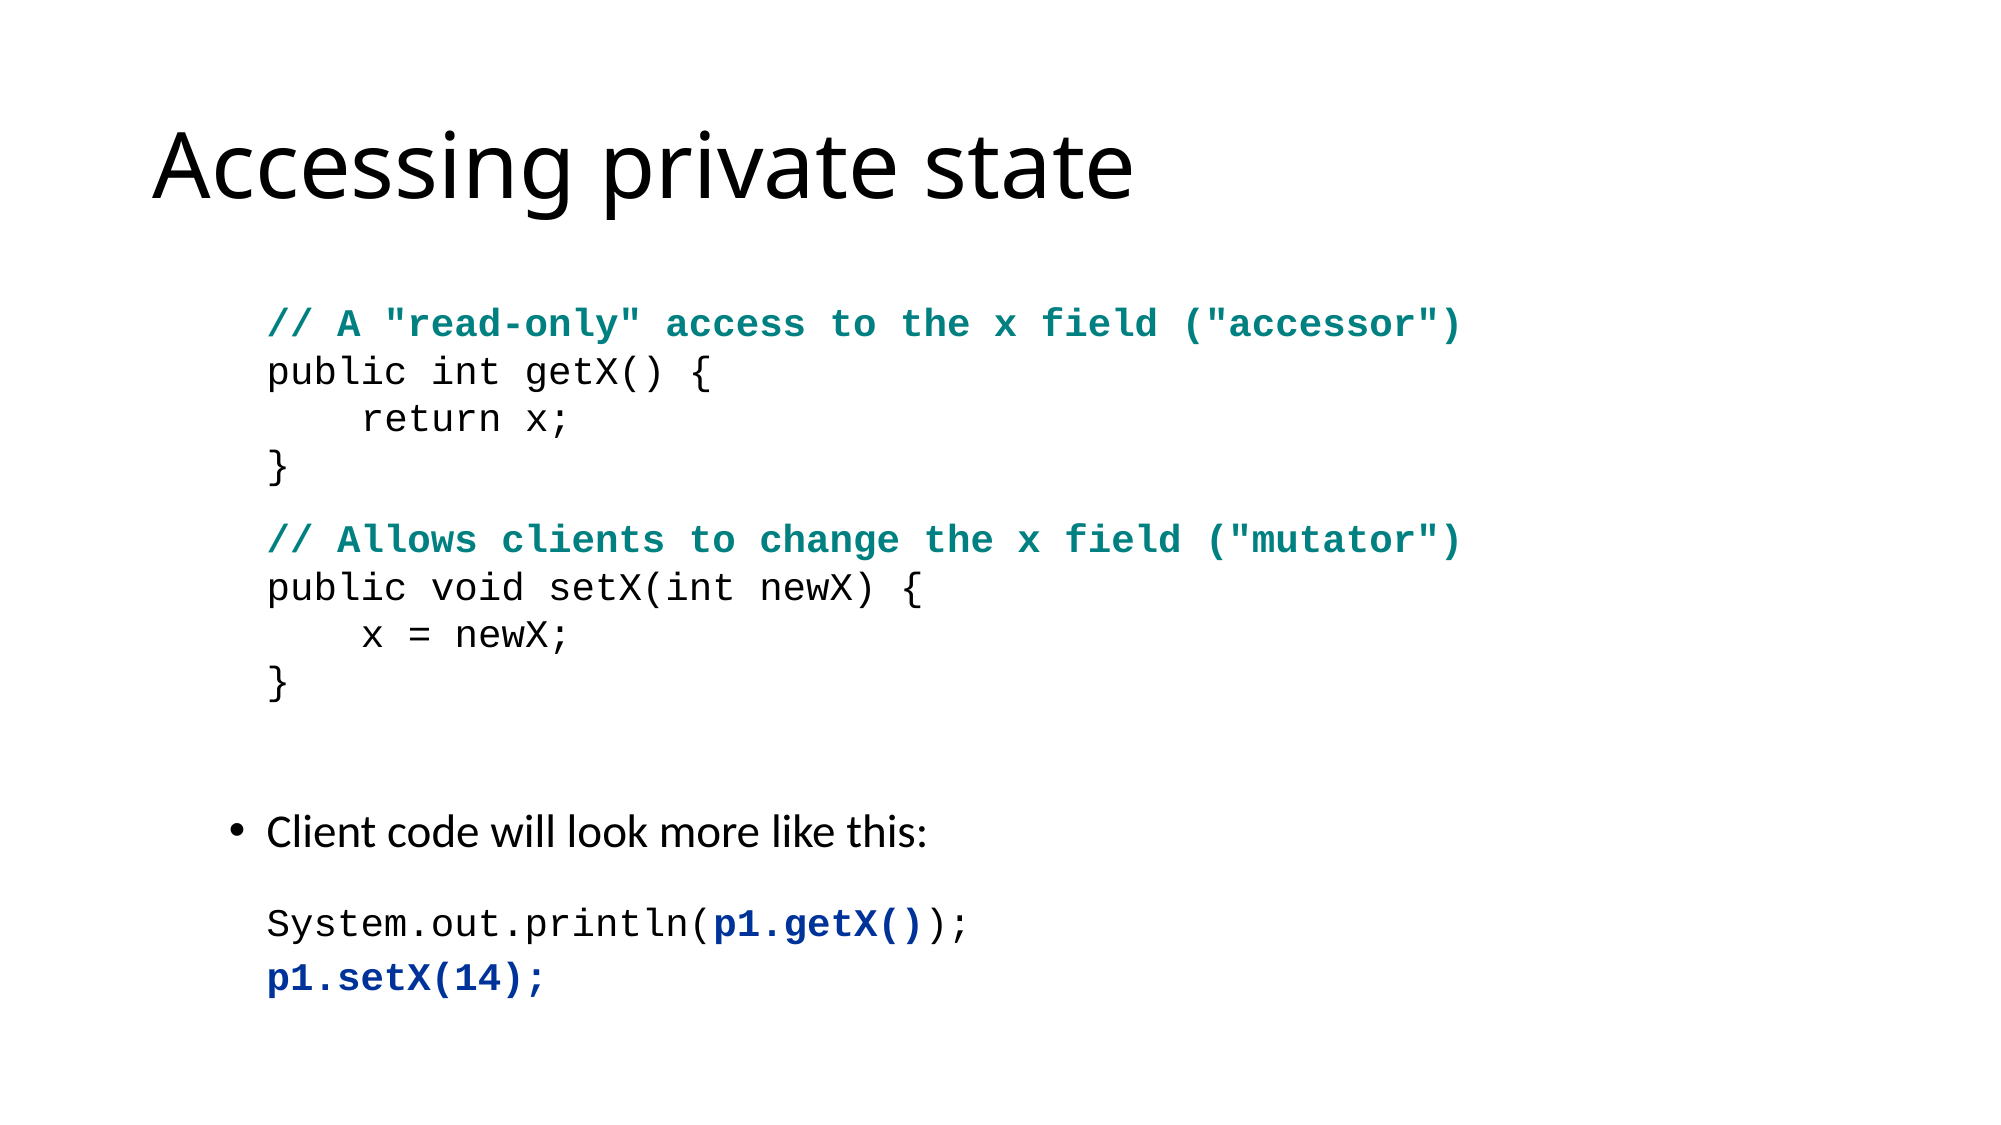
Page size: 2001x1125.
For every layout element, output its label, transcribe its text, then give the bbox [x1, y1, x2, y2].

list // A "read-only" access to the x field ("accessor") public int getX() { return x; } // Allows clients to change the x field ("mutator") public void setX(int newX) { x = newX; } Client code will look more like this: System.out.println(p1.getX()); p1.setX(14); [137, 299, 1863, 1014]
title Accessing private state [137, 59, 1863, 278]
